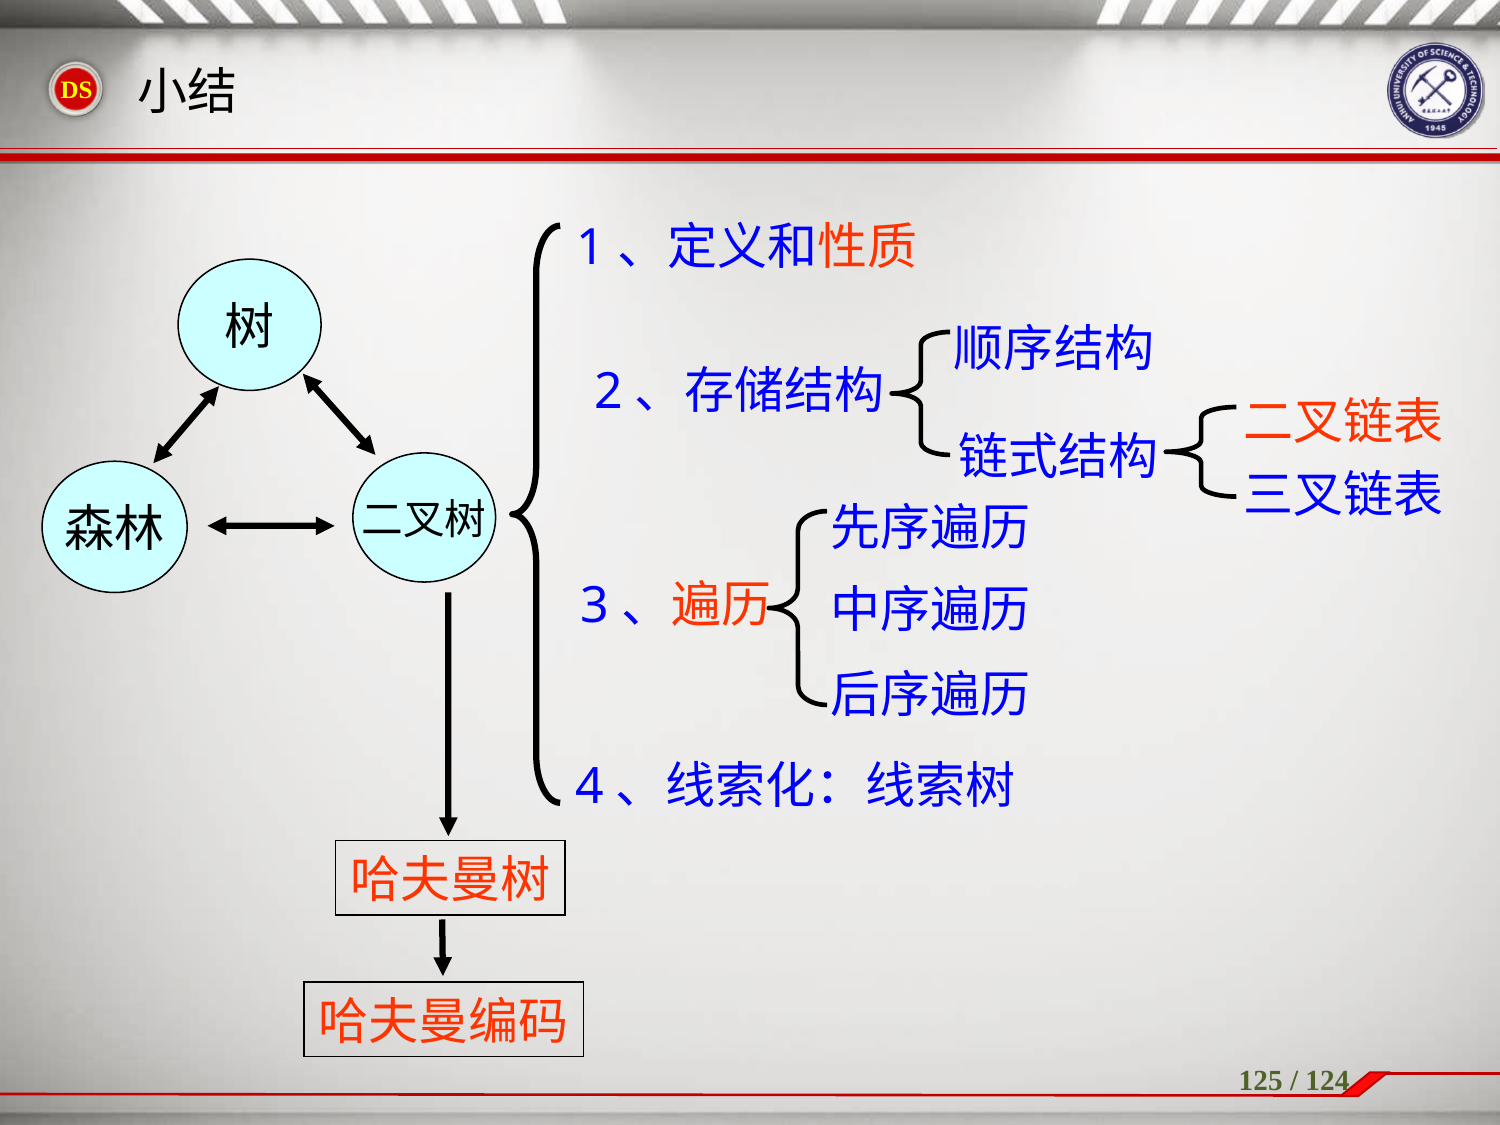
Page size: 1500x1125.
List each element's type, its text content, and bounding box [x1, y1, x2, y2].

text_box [768, 488, 1046, 731]
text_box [335, 592, 566, 917]
text_box [436, 924, 449, 977]
text_box 二叉树 [352, 452, 496, 583]
text_box 1、定义和性质 [551, 206, 943, 282]
text_box [207, 519, 335, 533]
text_box 2、存储结构 [549, 350, 886, 426]
title 小结 [121, 42, 1377, 138]
picture [0, 161, 1500, 1094]
text_box 哈夫曼编码 [303, 981, 584, 1057]
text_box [1165, 381, 1460, 531]
text_box 3、遍历 [547, 565, 763, 641]
text_box [302, 373, 376, 455]
text_box [512, 229, 561, 590]
text_box 树 [178, 259, 322, 391]
text_box [153, 386, 219, 464]
picture [0, 1075, 1500, 1125]
text_box 森林 [42, 461, 188, 593]
picture [0, 0, 1500, 153]
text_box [891, 309, 1175, 493]
text_box 4、线索化：线索树 [571, 746, 1043, 822]
